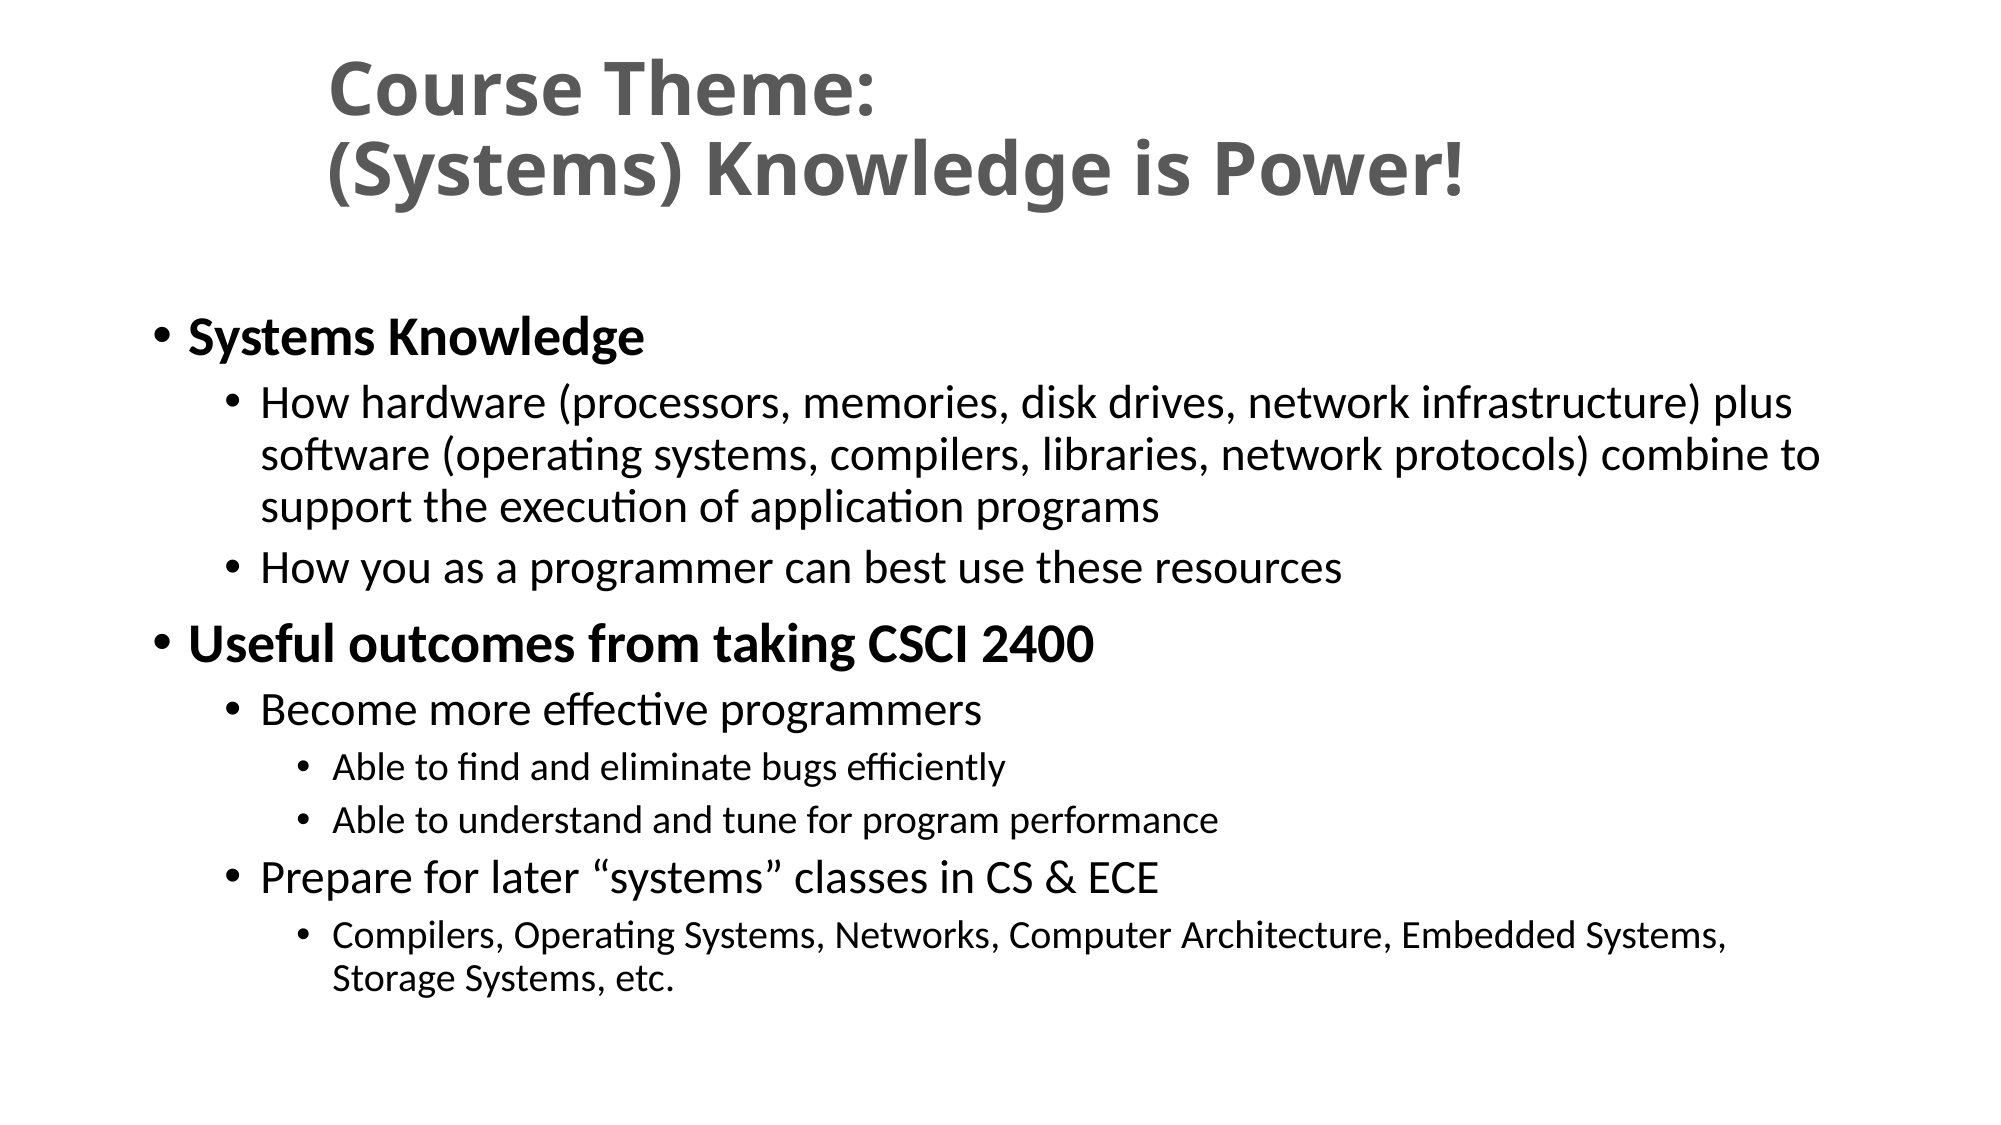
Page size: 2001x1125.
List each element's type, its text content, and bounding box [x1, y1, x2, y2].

list Systems Knowledge How hardware (processors, memories, disk drives, network infrastructure) plus software (operating systems, compilers, libraries, network protocols) combine to support the execution of application programs How you as a programmer can best use these resources Useful outcomes from taking CSCI 2400 Become more effective programmers Able to find and eliminate bugs efficiently Able to understand and tune for program performance Prepare for later “systems” classes in CS & ECE Compilers, Operating Systems, Networks, Computer Architecture, Embedded Systems, Storage Systems, etc. [137, 299, 1863, 1014]
title Course Theme: (Systems) Knowledge is Power! [312, 41, 1713, 221]
